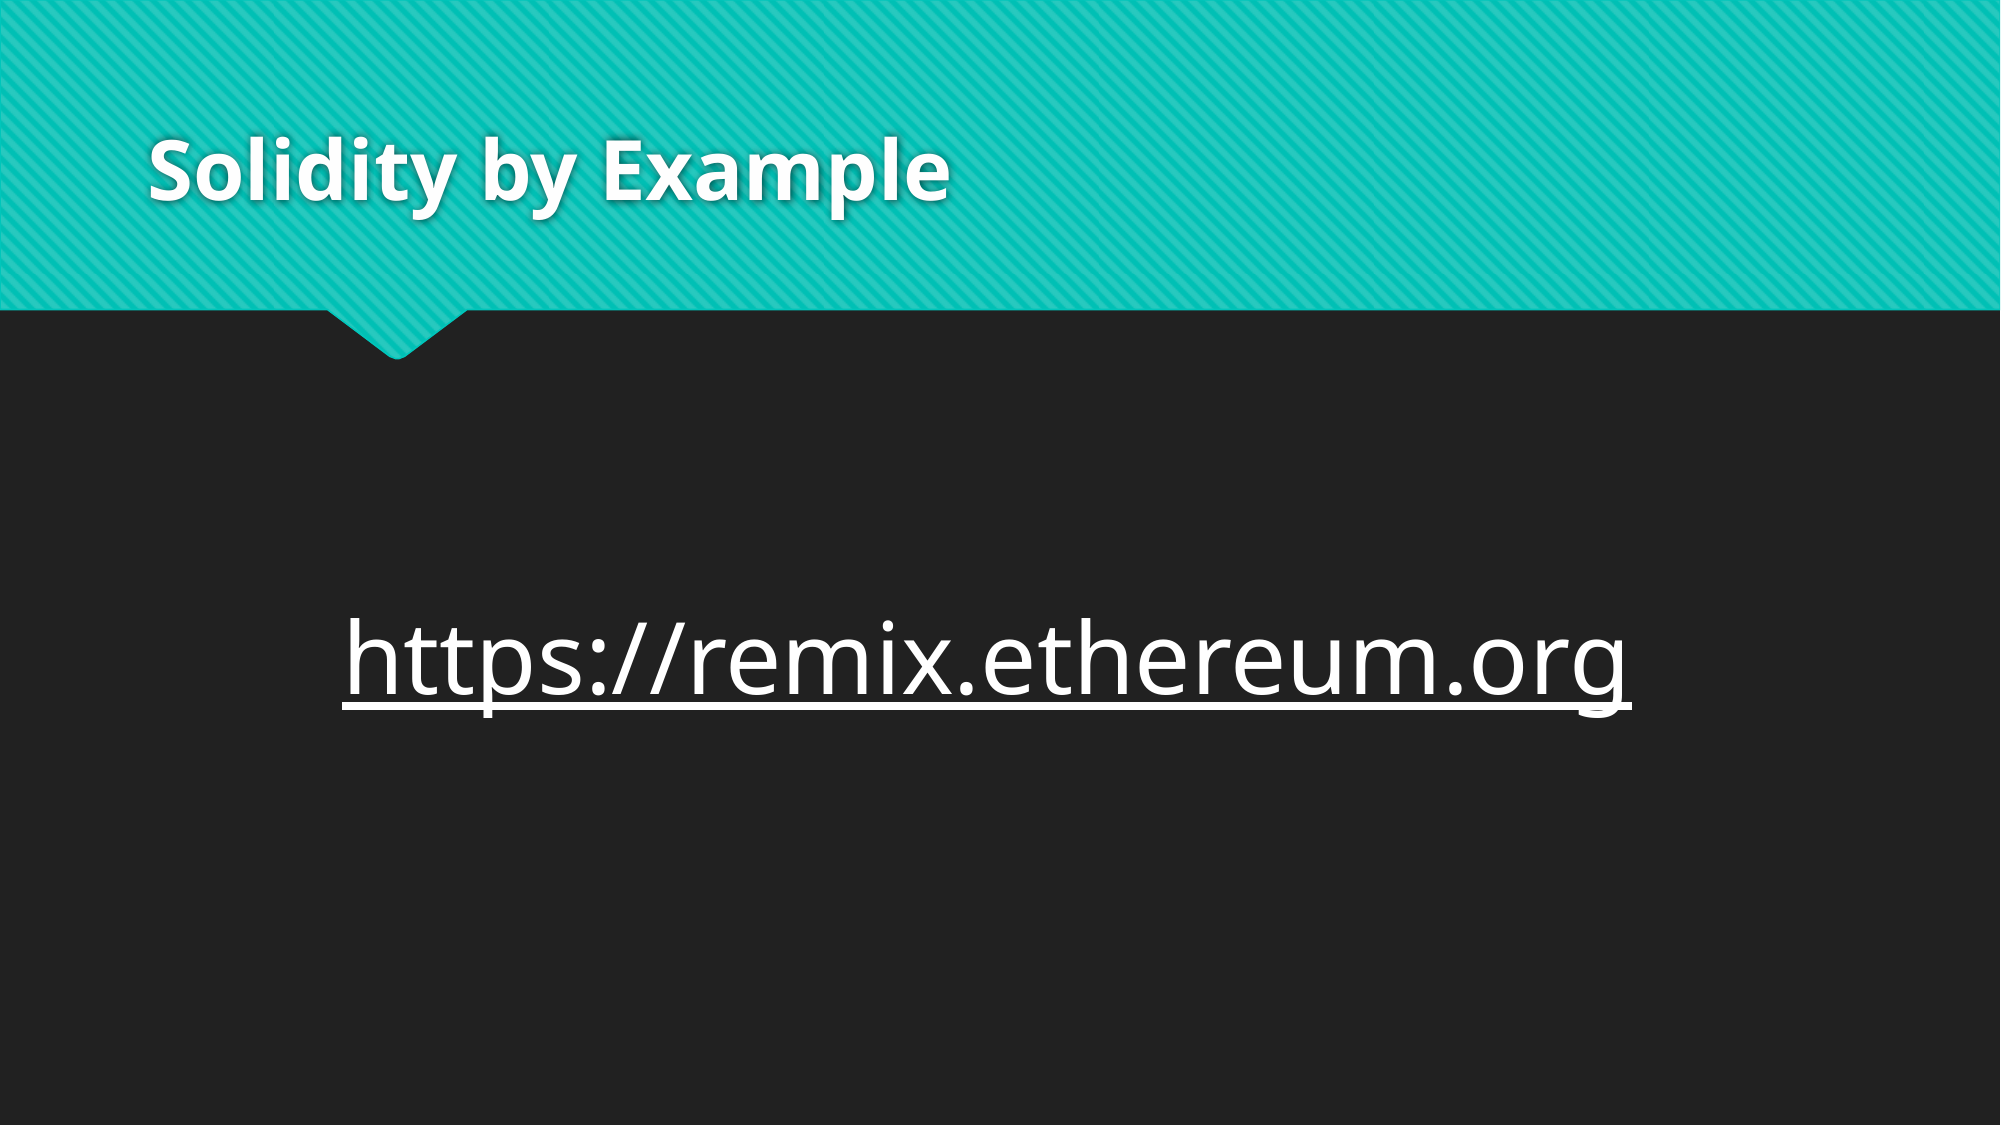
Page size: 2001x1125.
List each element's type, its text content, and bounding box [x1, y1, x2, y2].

title Solidity by Example [132, 73, 1868, 233]
picture [1, 1, 1999, 357]
list https://remix.ethereum.org [134, 364, 1866, 962]
